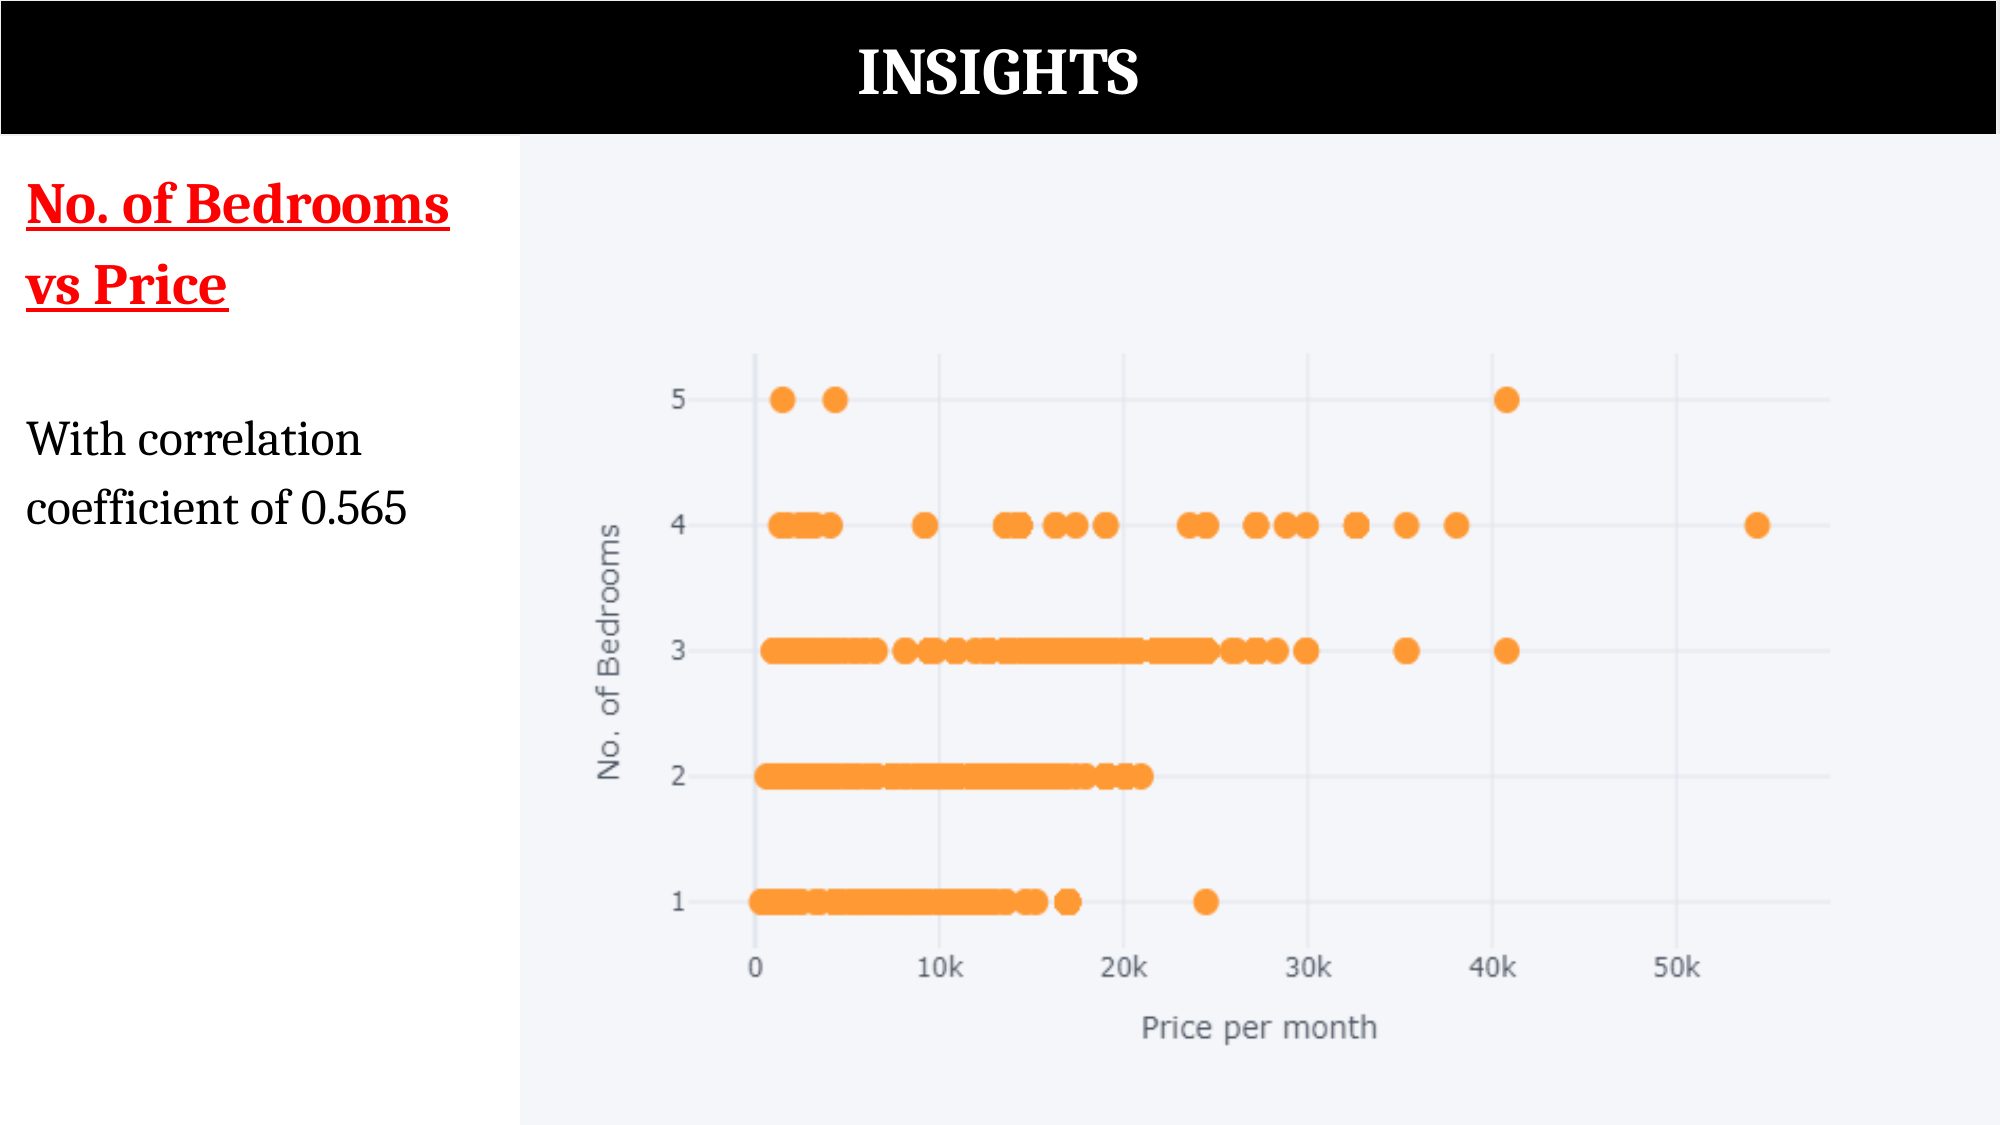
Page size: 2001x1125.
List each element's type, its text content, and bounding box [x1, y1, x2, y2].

title No. of Bedrooms vs Price With correlation coefficient of 0.565 [6, 135, 515, 1125]
picture [520, 134, 2000, 1125]
text_box INSIGHTS [0, 0, 1997, 135]
